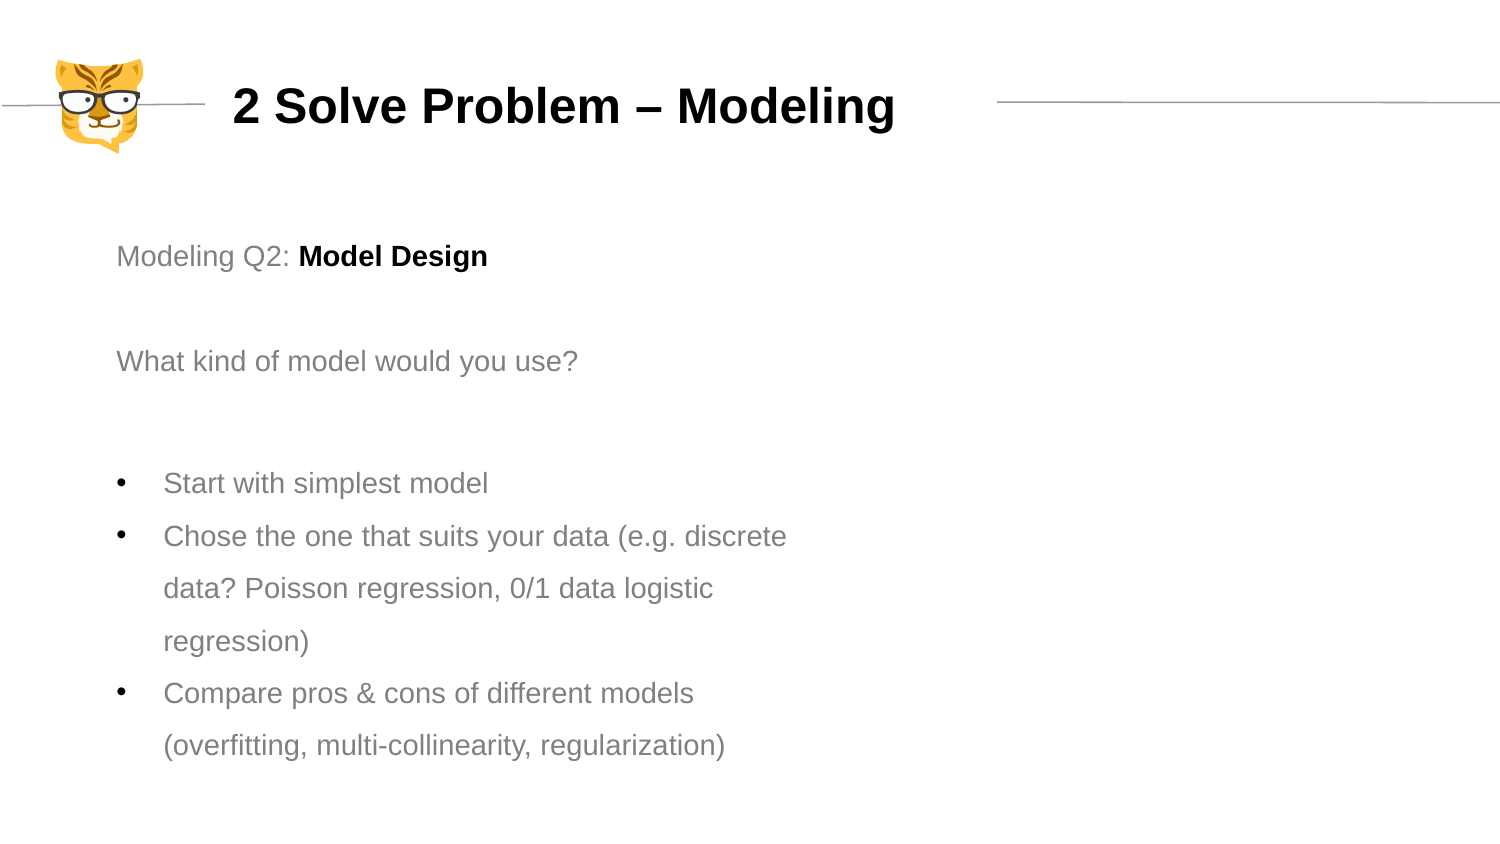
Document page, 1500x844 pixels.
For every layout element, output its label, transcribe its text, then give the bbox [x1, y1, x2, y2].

text_box Modeling Q2: Model Design What kind of model would you use? Start with simplest model Chose the one that suits your data (e.g. discrete data? Poisson regression, 0/1 data logistic regression) Compare pros & cons of different models (overfitting, multi-collinearity, regularization) [101, 229, 852, 770]
picture [1, 47, 206, 161]
text_box 2 Solve Problem – Modeling [217, 58, 998, 146]
